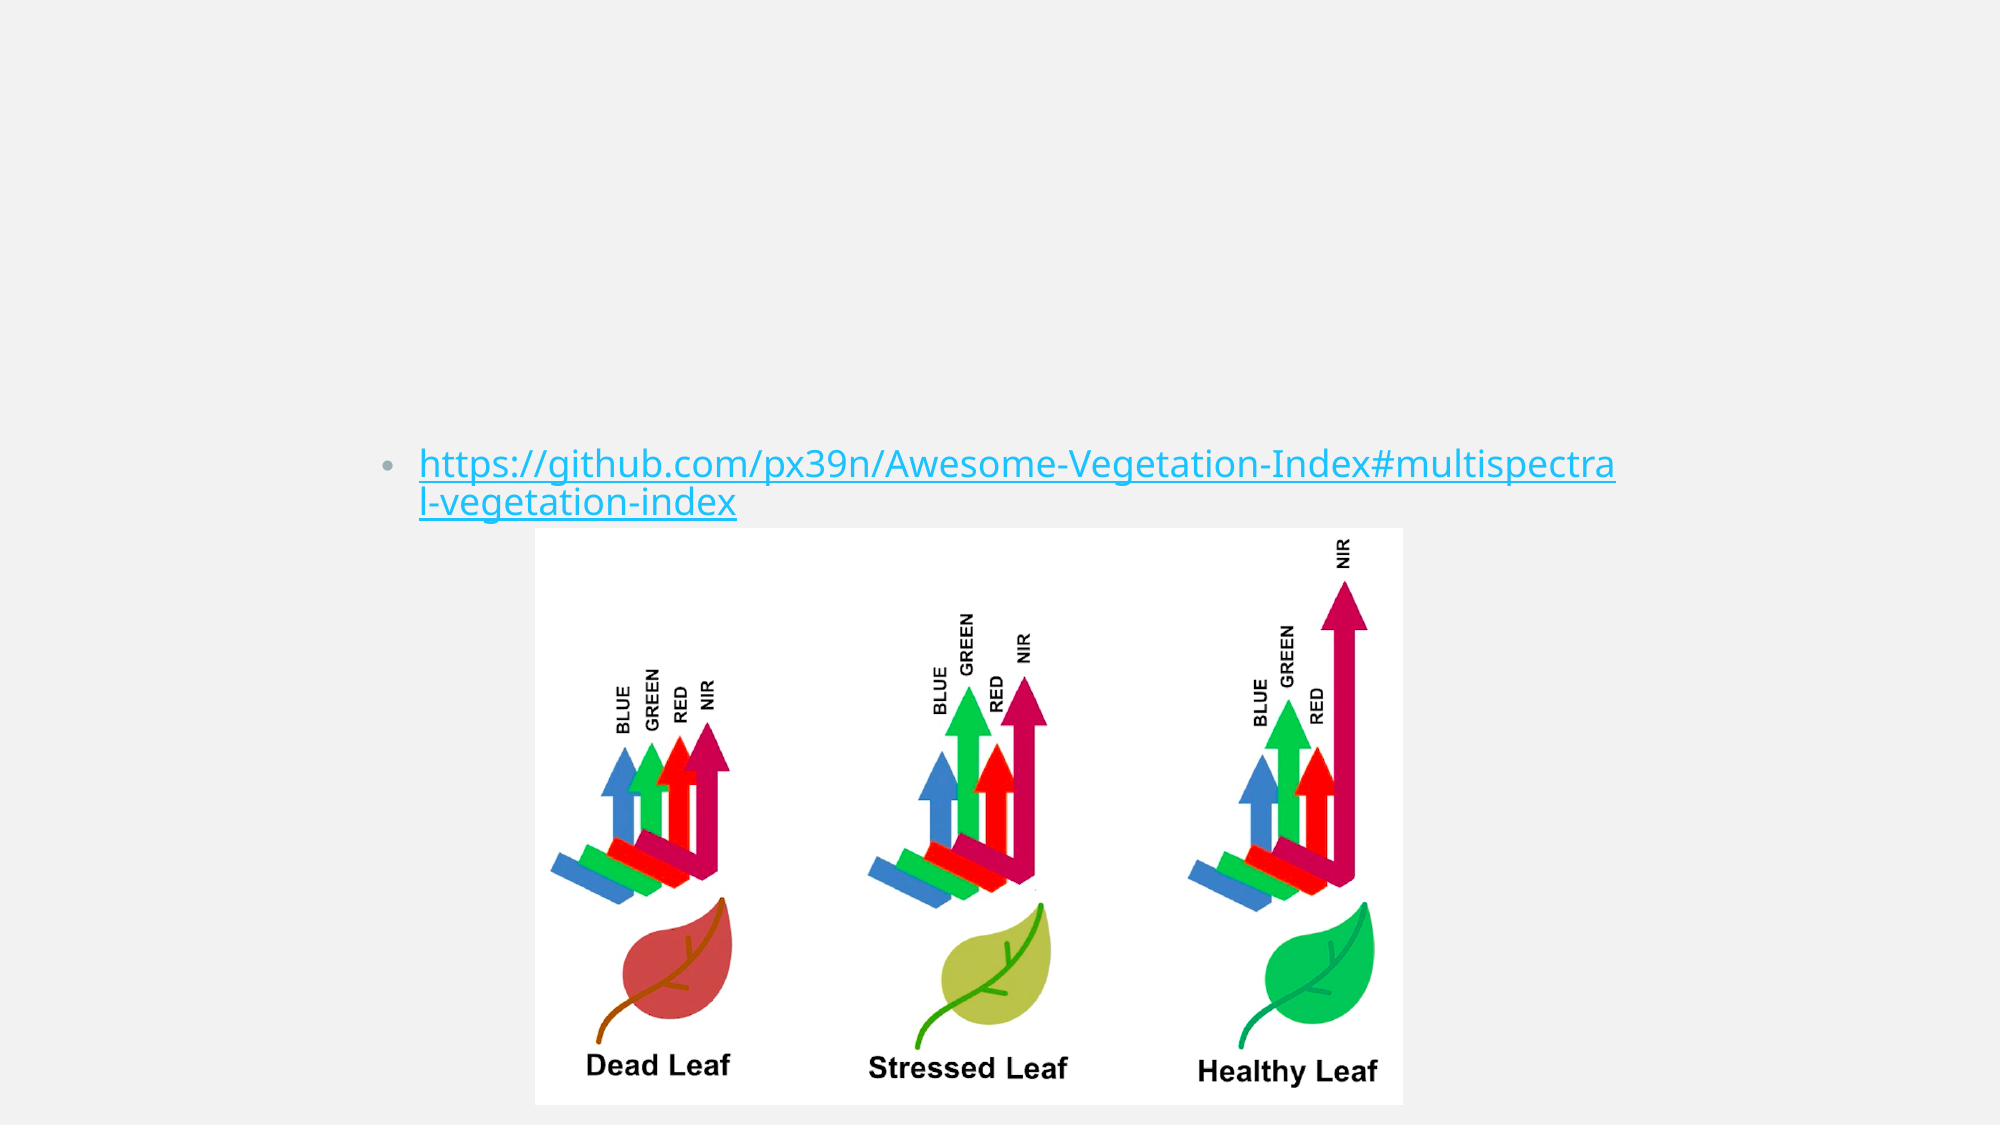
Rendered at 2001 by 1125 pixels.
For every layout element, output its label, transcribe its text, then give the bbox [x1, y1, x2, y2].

picture [535, 527, 1403, 1105]
list https://github.com/px39n/Awesome-Vegetation-Index#multispectral-vegetation-index [366, 432, 1634, 942]
